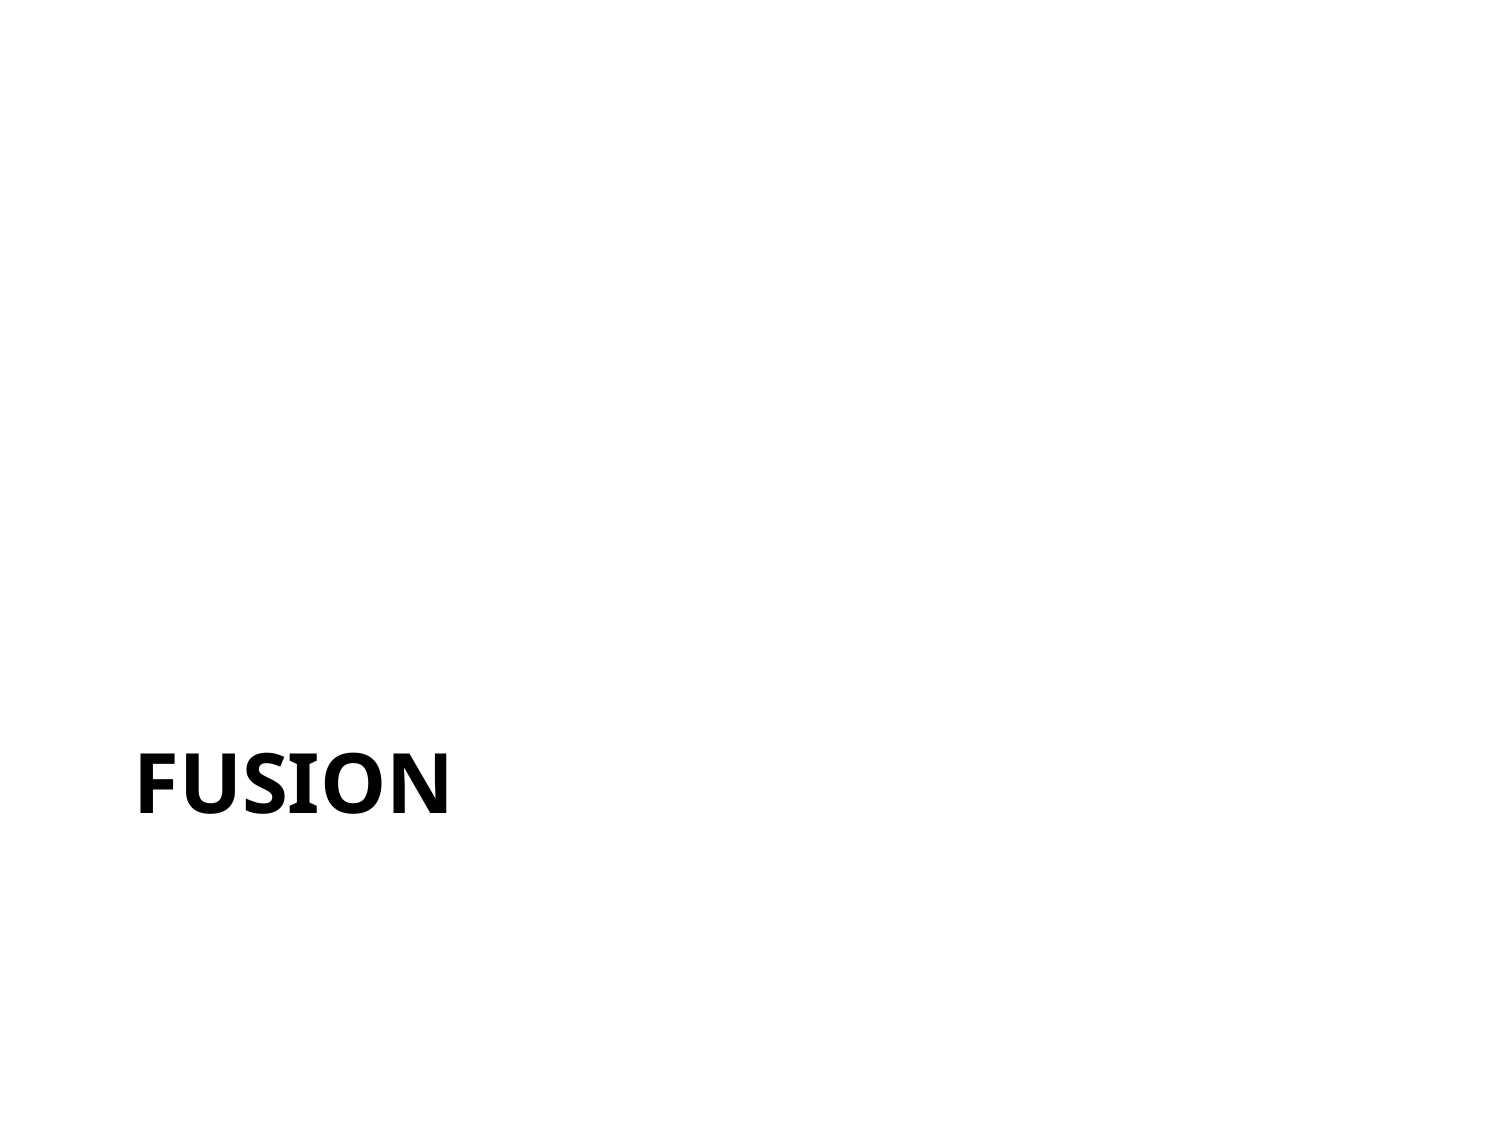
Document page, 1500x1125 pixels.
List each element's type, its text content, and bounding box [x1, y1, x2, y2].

title Fusion [118, 722, 1394, 947]
